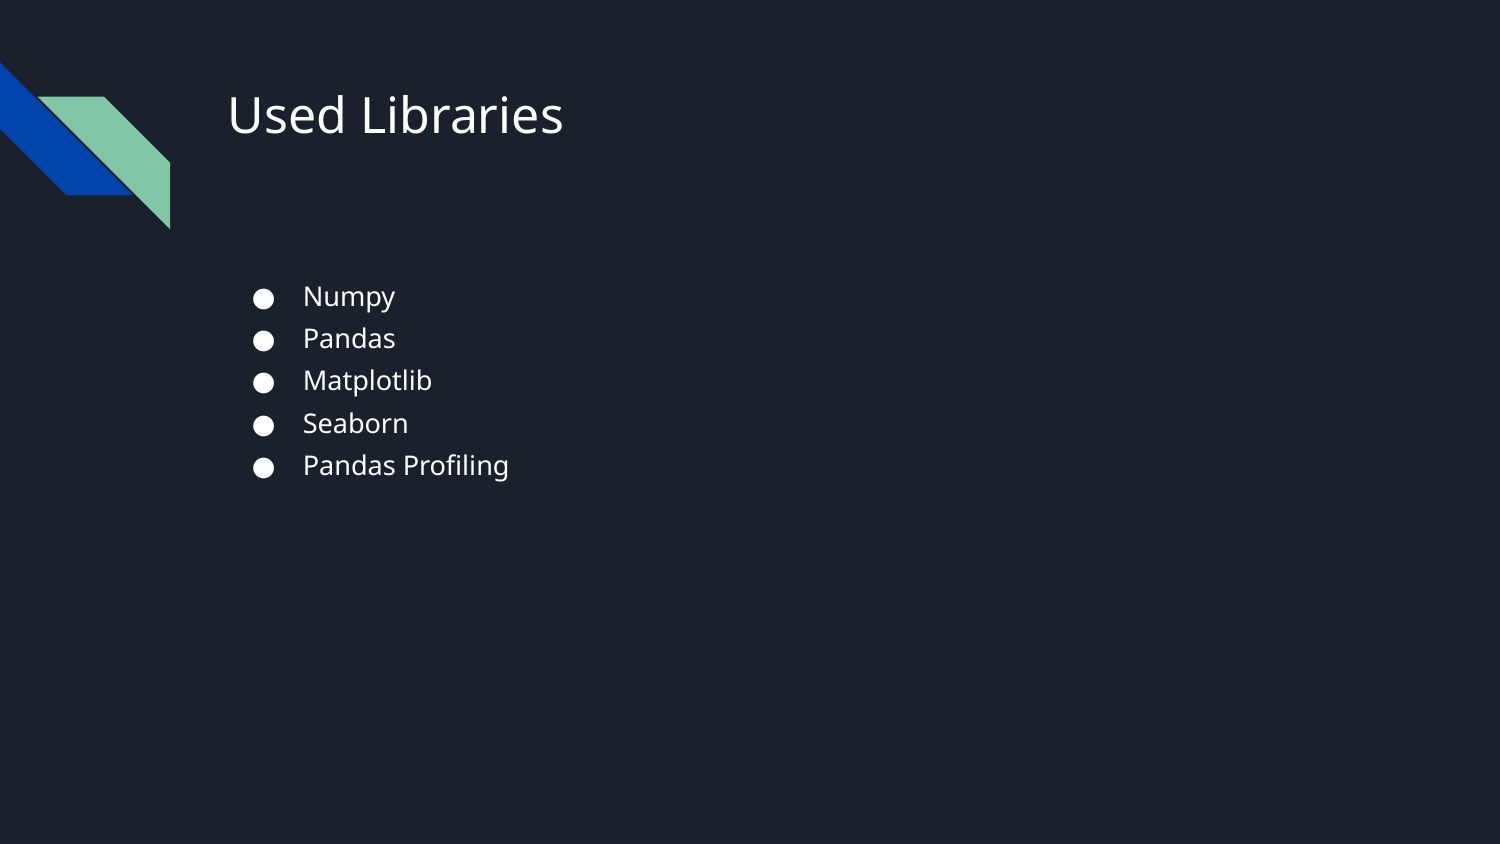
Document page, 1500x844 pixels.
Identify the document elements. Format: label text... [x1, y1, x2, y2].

list Numpy Pandas Matplotlib Seaborn Pandas Profiling [212, 257, 1368, 735]
title Used Libraries [212, 64, 1368, 215]
